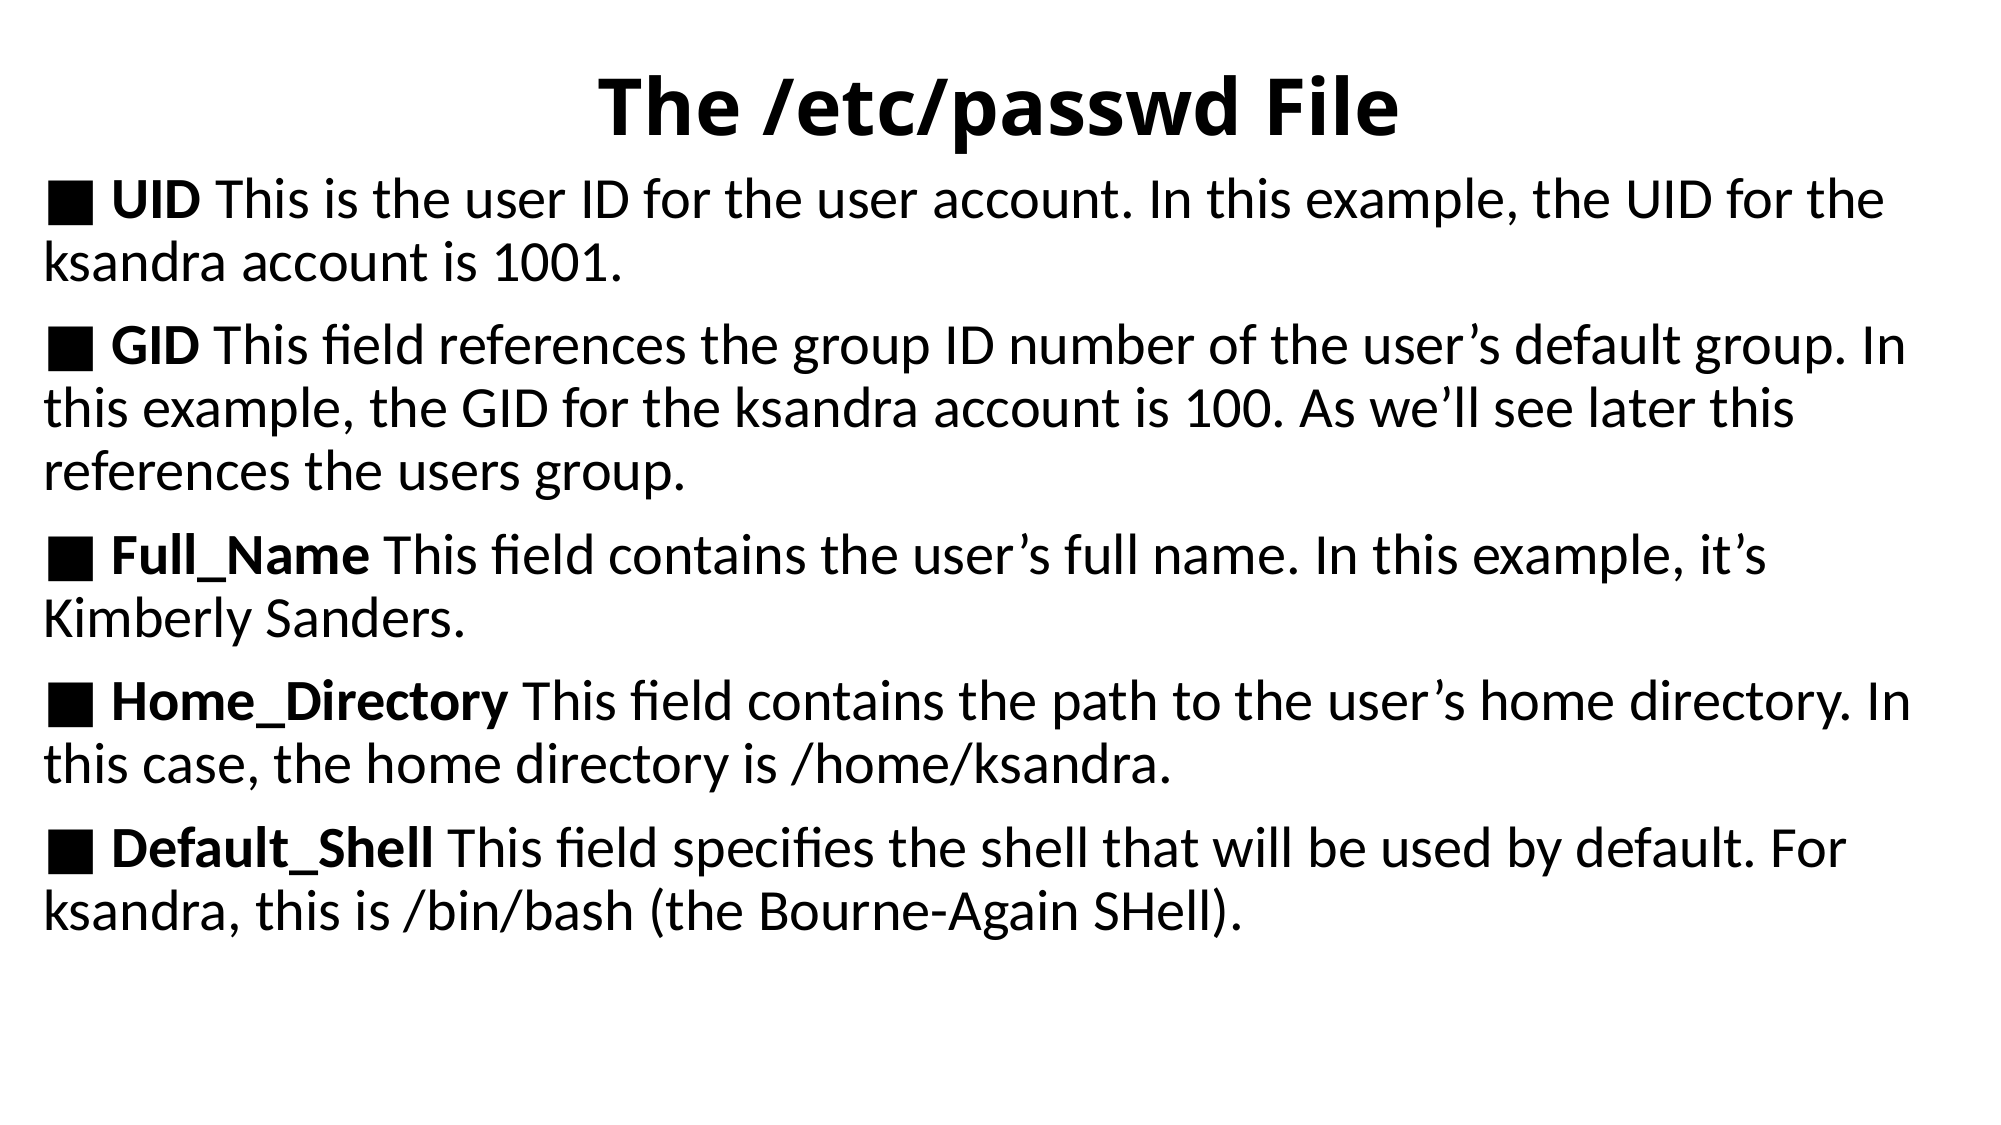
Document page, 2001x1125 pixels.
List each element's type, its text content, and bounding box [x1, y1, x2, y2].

list ■ UID This is the user ID for the user account. In this example, the UID for the ksandra account is 1001. ■ GID This field references the group ID number of the user’s default group. In this example, the GID for the ksandra account is 100. As we’ll see later this references the users group. ■ Full_Name This field contains the user’s full name. In this example, it’s Kimberly Sanders. ■ Home_Directory This field contains the path to the user’s home directory. In this case, the home directory is /home/ksandra. ■ Default_Shell This field specifies the shell that will be used by default. For ksandra, this is /bin/bash (the Bourne-Again SHell). [28, 160, 1979, 1014]
title The /etc/passwd File [137, 59, 1863, 160]
